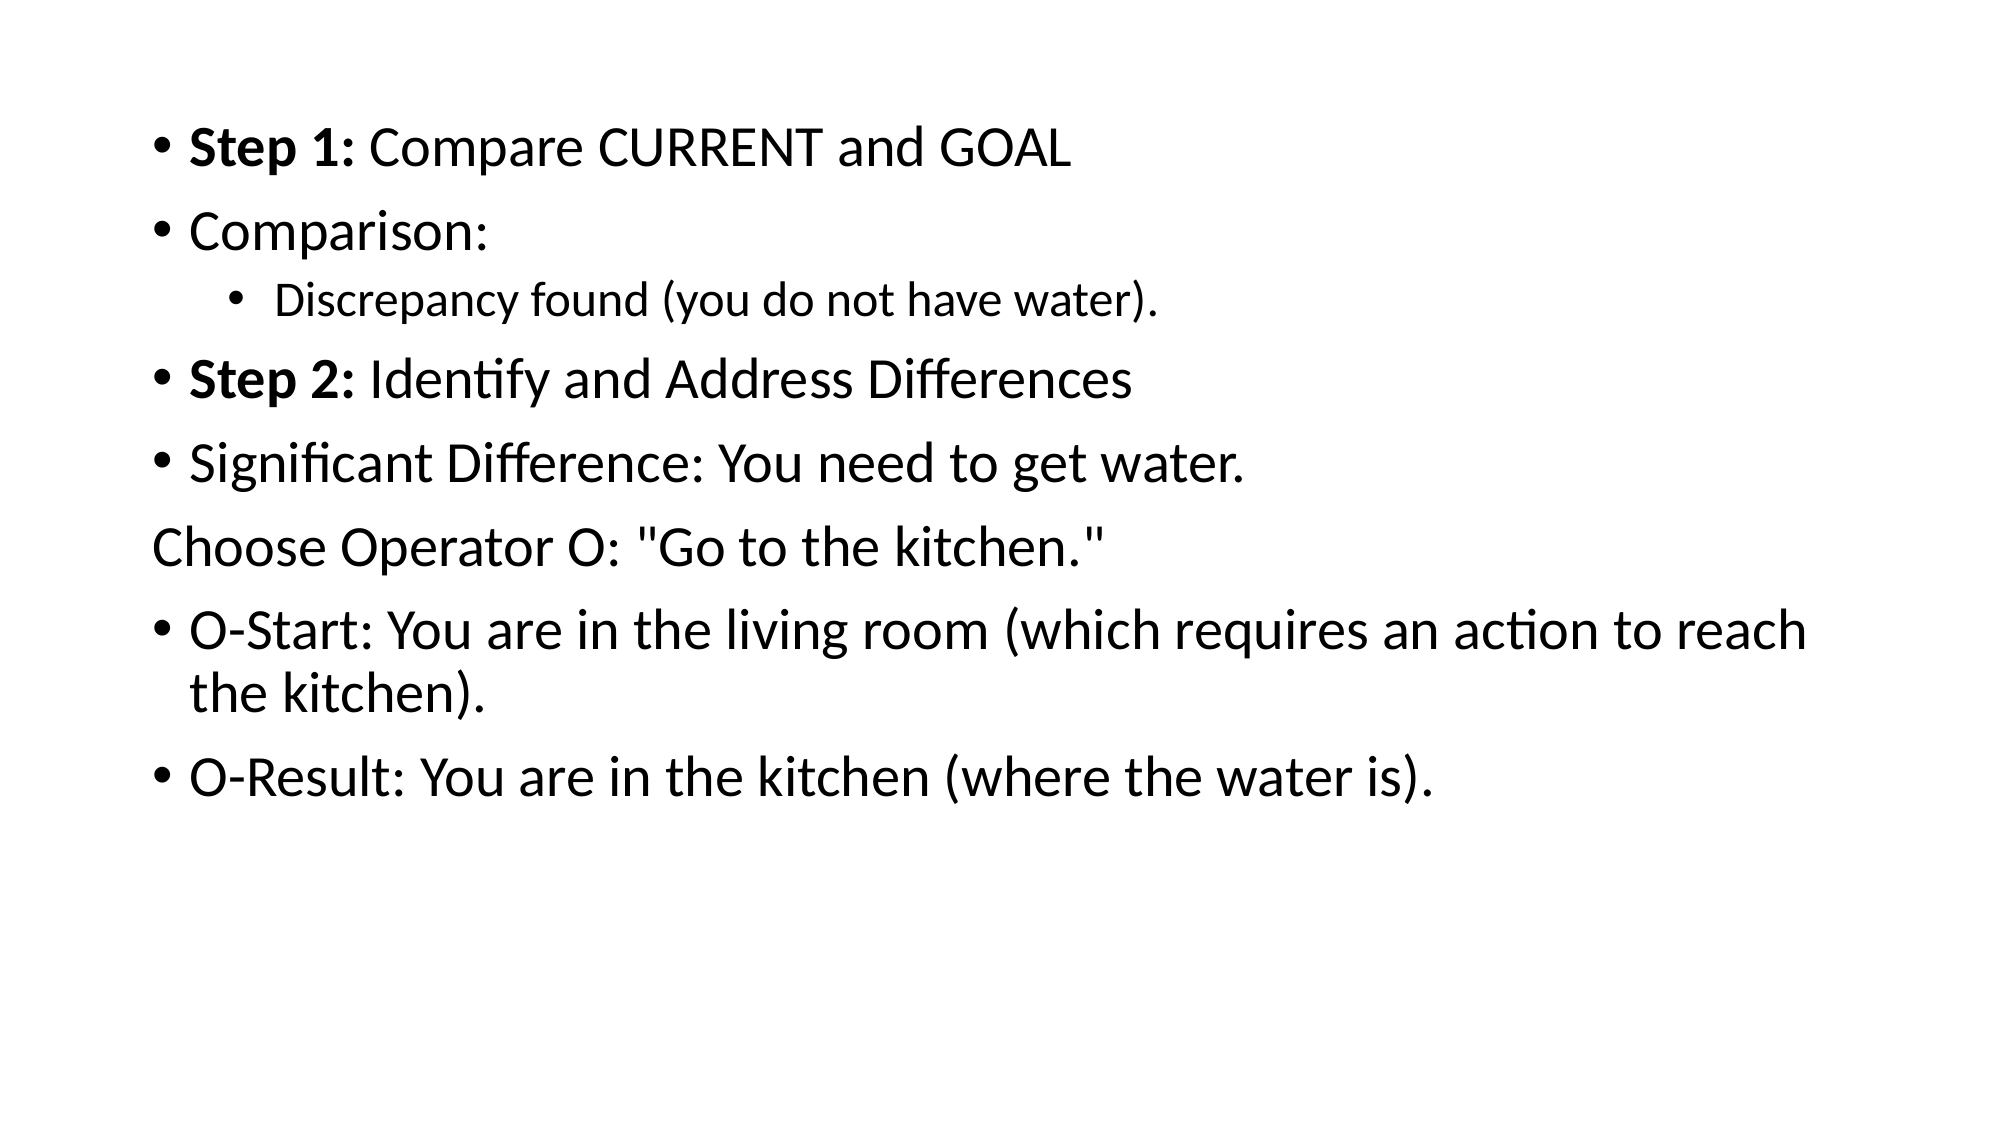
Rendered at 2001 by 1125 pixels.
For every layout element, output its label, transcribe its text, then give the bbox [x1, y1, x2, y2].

list Step 1: Compare CURRENT and GOAL Comparison: Discrepancy found (you do not have water). Step 2: Identify and Address Differences Significant Difference: You need to get water. Choose Operator O: "Go to the kitchen." O-Start: You are in the living room (which requires an action to reach the kitchen). O-Result: You are in the kitchen (where the water is). [137, 108, 1863, 1014]
